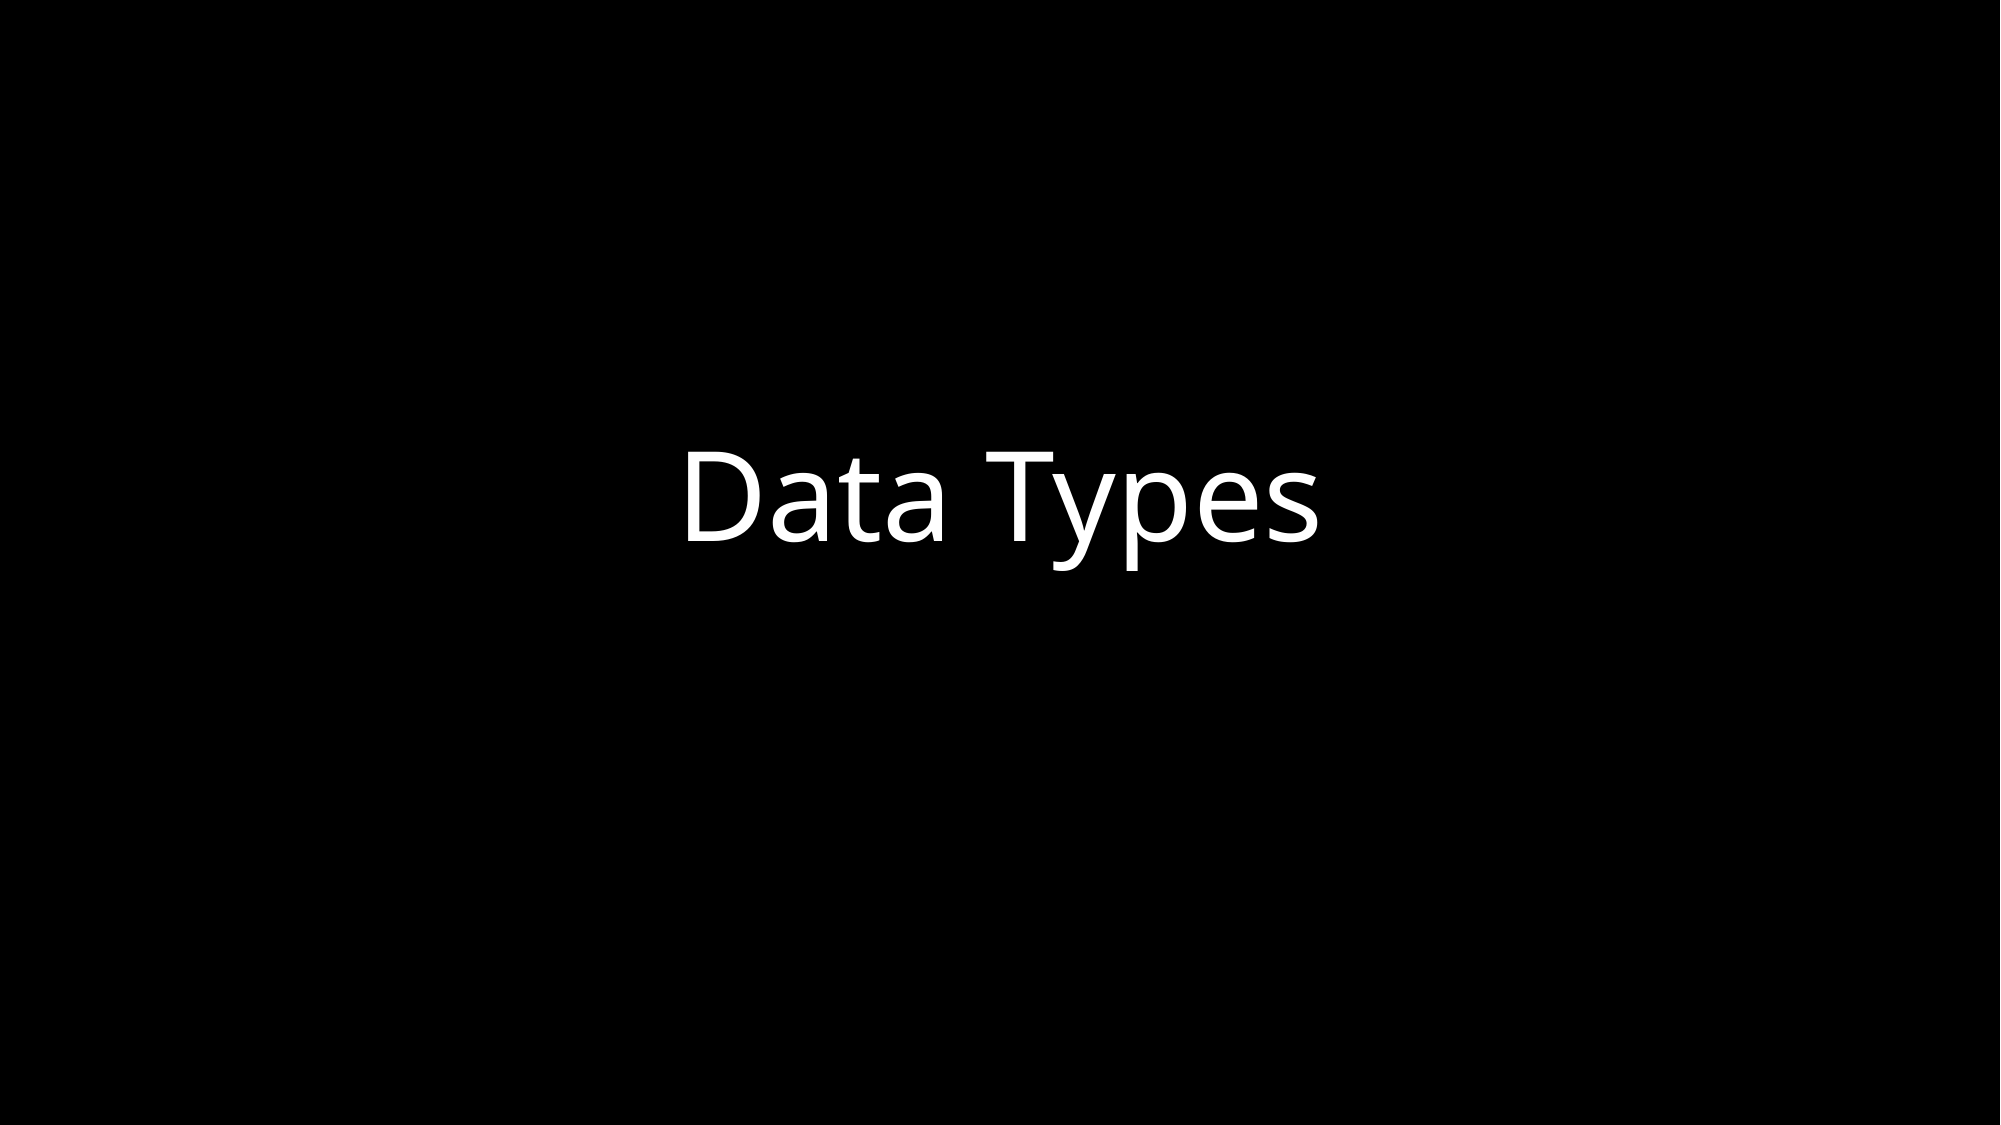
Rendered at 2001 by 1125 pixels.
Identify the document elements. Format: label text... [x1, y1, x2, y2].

title Data Types [249, 184, 1750, 576]
